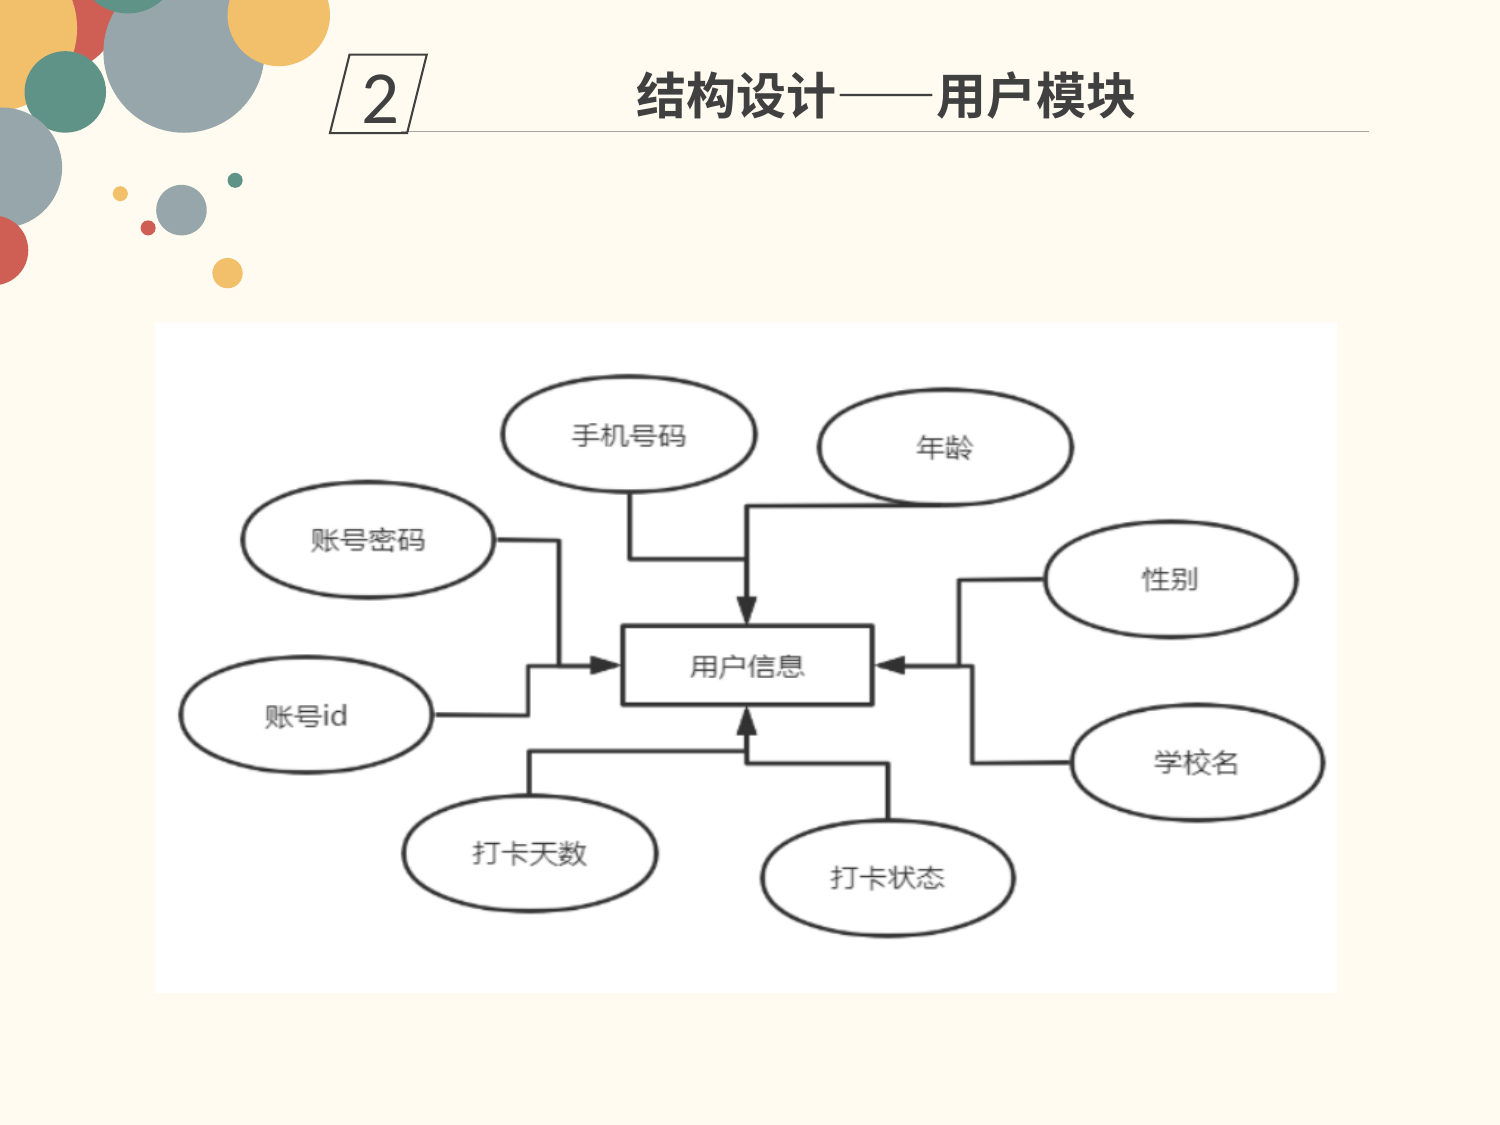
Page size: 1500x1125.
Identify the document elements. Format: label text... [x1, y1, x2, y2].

text_box 结构设计——用户模块 [501, 57, 1272, 131]
text_box 2 [330, 53, 429, 135]
picture [155, 323, 1337, 993]
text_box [0, 0, 330, 289]
